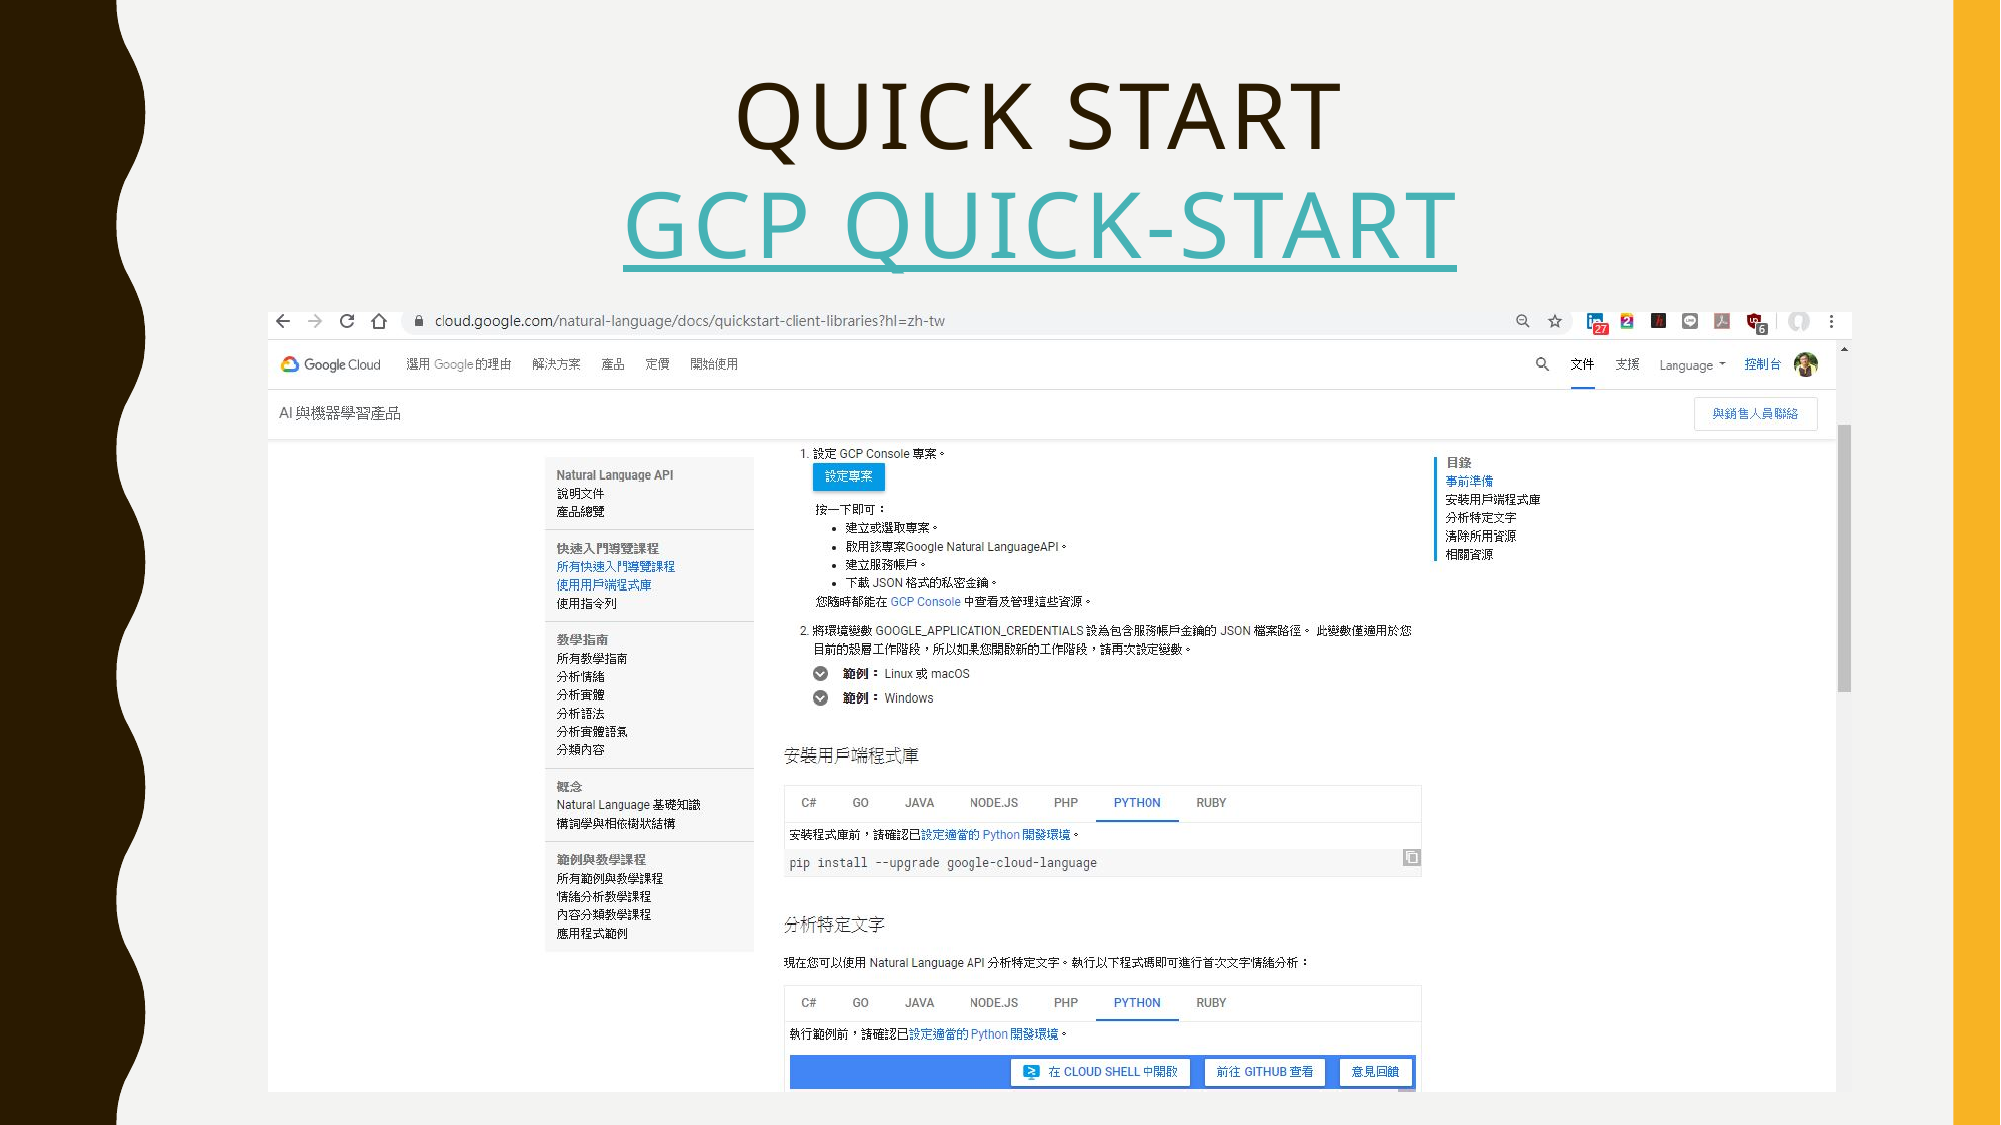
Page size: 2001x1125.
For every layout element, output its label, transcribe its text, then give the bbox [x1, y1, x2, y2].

title Quick start GCP Quick-Start [205, 62, 1875, 291]
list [268, 312, 1852, 1092]
